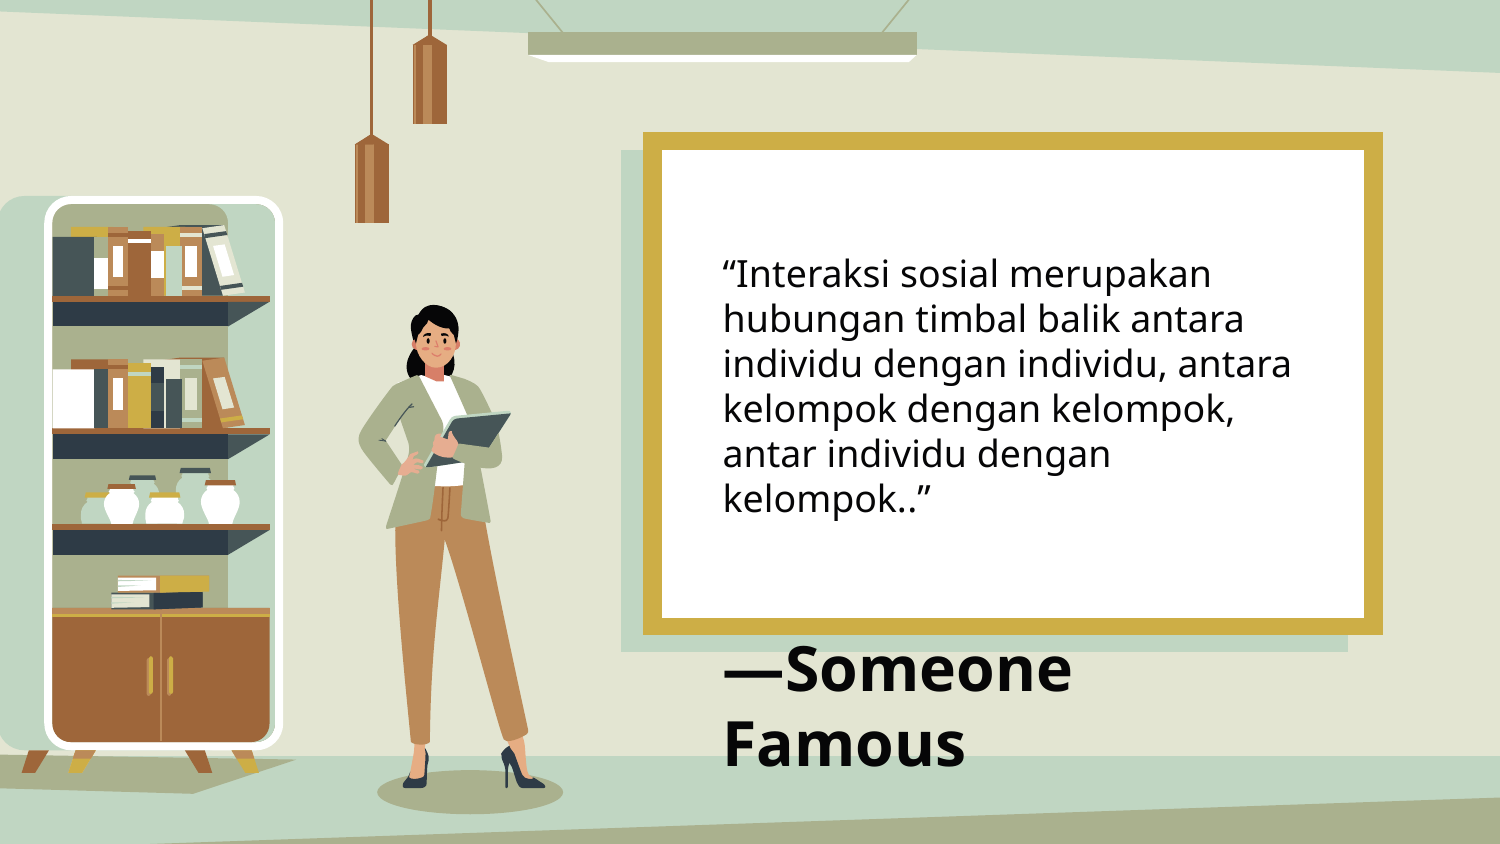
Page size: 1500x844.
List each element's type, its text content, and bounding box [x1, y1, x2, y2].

title —Someone Famous [707, 669, 1311, 740]
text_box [0, 195, 297, 795]
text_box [621, 131, 1383, 653]
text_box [354, 302, 564, 815]
